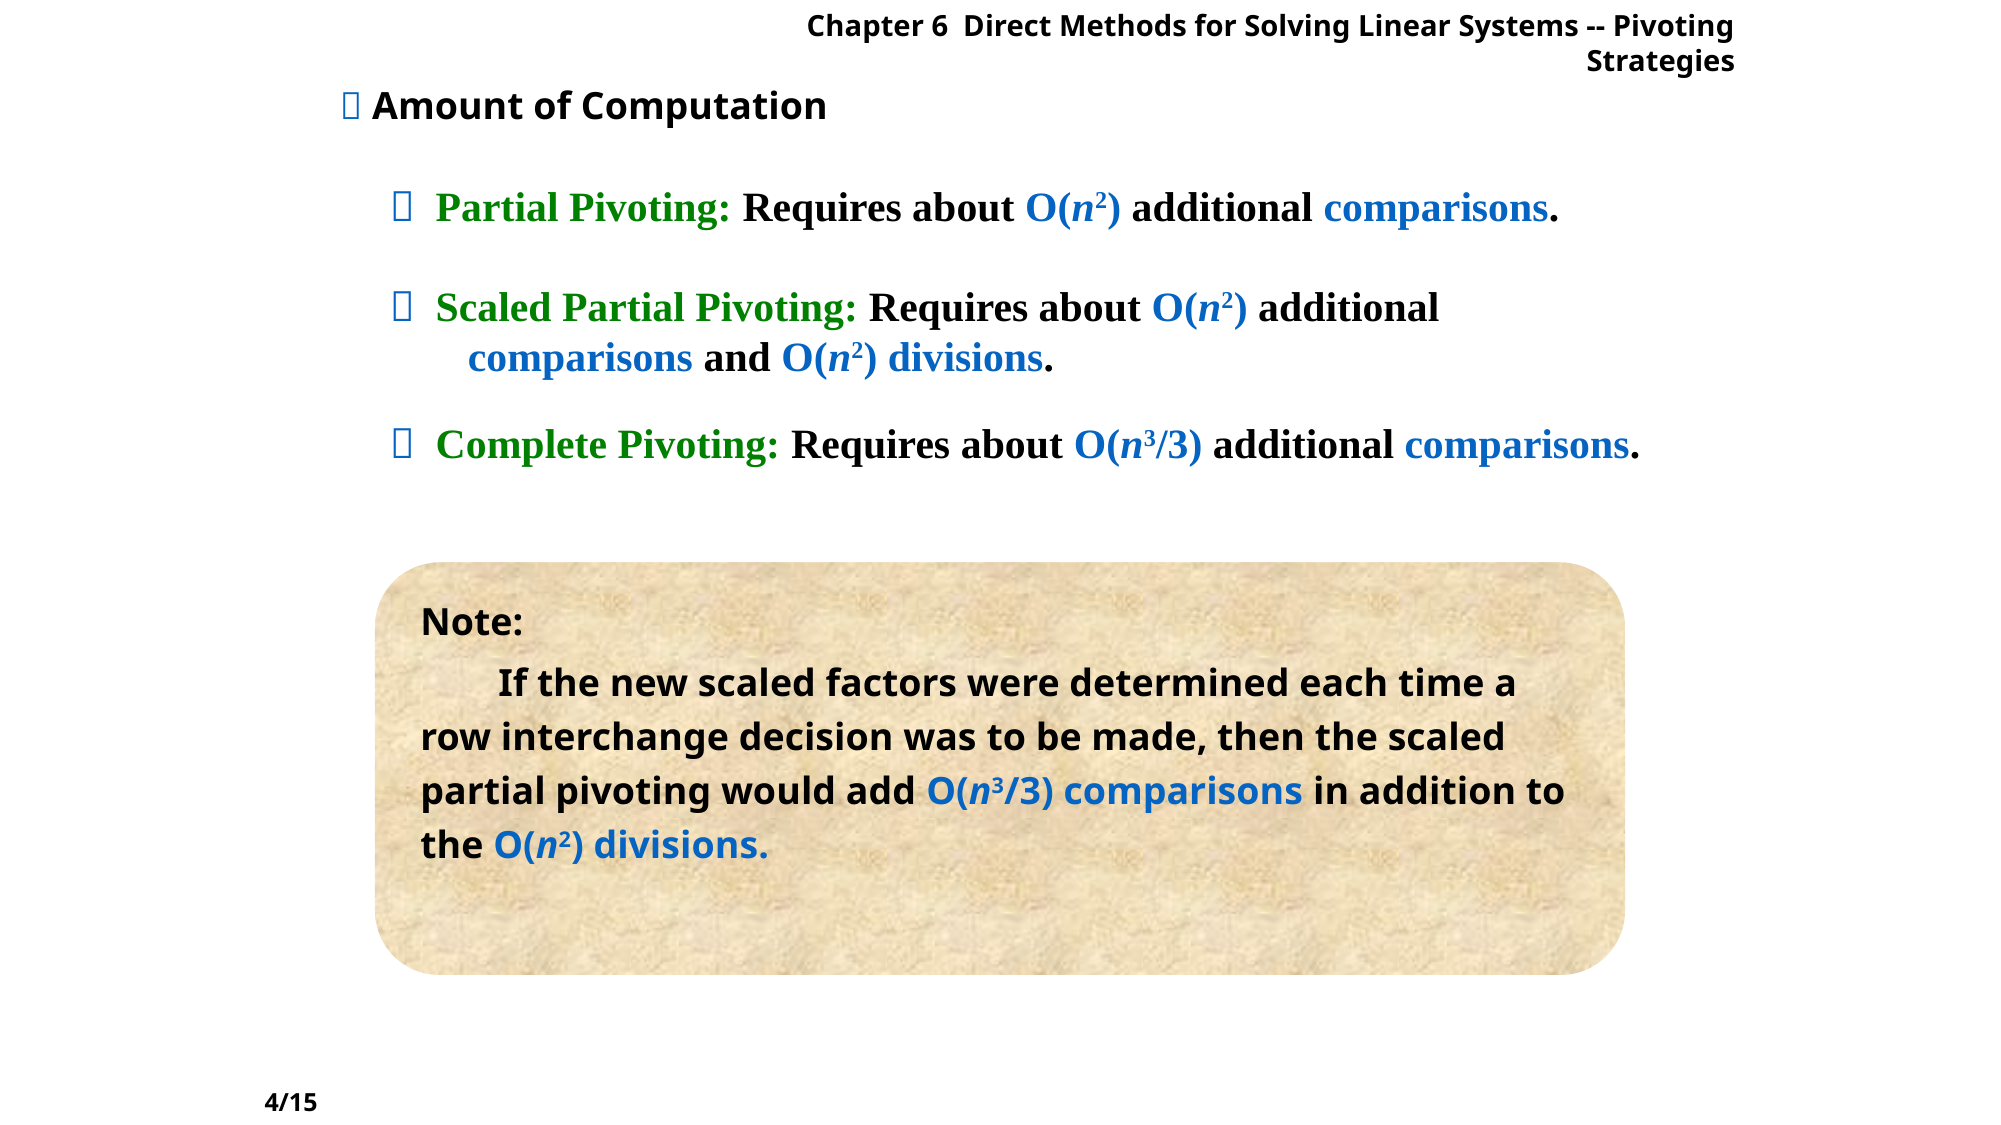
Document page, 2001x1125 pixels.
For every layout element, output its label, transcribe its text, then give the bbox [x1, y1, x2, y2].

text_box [373, 575, 1508, 929]
text_box  Partial Pivoting: Requires about O(n2) additional comparisons. [374, 172, 1638, 238]
text_box Chapter 6 Direct Methods for Solving Linear Systems -- Pivoting Strategies [699, 0, 1750, 85]
text_box  Scaled Partial Pivoting: Requires about O(n2) additional comparisons and O(n2) divisions. [374, 272, 1638, 388]
text_box 4/15 [249, 1078, 338, 1124]
text_box  Complete Pivoting: Requires about O(n3/3) additional comparisons. [374, 409, 1663, 475]
text_box Note: If the new scaled factors were determined each time a row interchange decision was to be made, then the scaled partial pivoting would add O(n3/3) comparisons in addition to the O(n2) divisions. [377, 562, 1626, 976]
text_box  Amount of Computation [324, 74, 900, 135]
